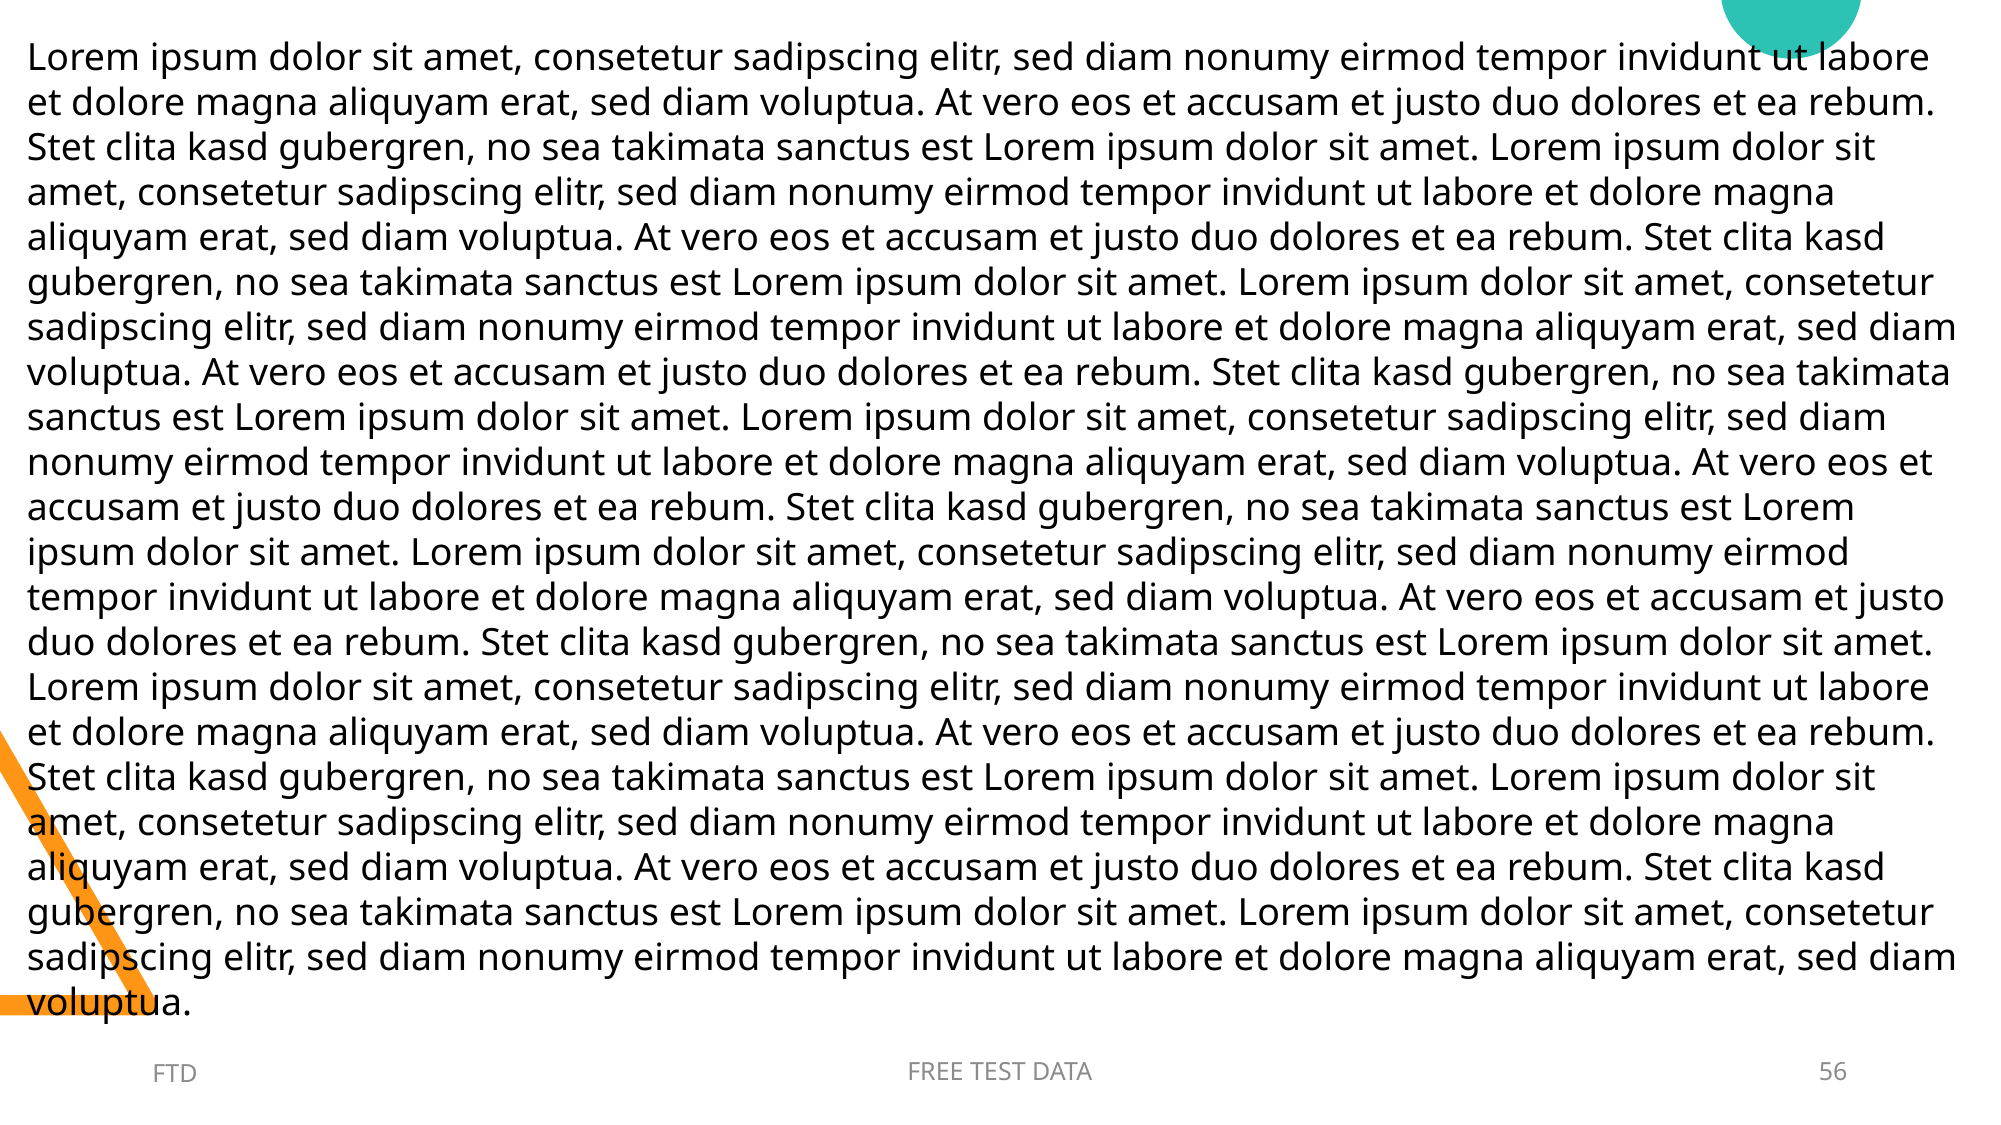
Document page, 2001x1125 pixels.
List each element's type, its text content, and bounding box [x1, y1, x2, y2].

footer FREE TEST DATA [662, 1042, 1338, 1103]
slide_number 56 [1412, 1042, 1863, 1103]
text_box Lorem ipsum dolor sit amet, consetetur sadipscing elitr, sed diam nonumy eirmod tempor invidunt ut labore et dolore magna aliquyam erat, sed diam voluptua. At vero eos et accusam et justo duo dolores et ea rebum. Stet clita kasd gubergren, no sea takimata sanctus est Lorem ipsum dolor sit amet. Lorem ipsum dolor sit amet, consetetur sadipscing elitr, sed diam nonumy eirmod tempor invidunt ut labore et dolore magna aliquyam erat, sed diam voluptua. At vero eos et accusam et justo duo dolores et ea rebum. Stet clita kasd gubergren, no sea takimata sanctus est Lorem ipsum dolor sit amet. Lorem ipsum dolor sit amet, consetetur sadipscing elitr, sed diam nonumy eirmod tempor invidunt ut labore et dolore magna aliquyam erat, sed diam voluptua. At vero eos et accusam et justo duo dolores et ea rebum. Stet clita kasd gubergren, no sea takimata sanctus est Lorem ipsum dolor sit amet. Lorem ipsum dolor sit amet, consetetur sadipscing elitr, sed diam nonumy eirmod tempor invidunt ut labore et dolore magna aliquyam erat, sed diam voluptua. At vero eos et accusam et justo duo dolores et ea rebum. Stet clita kasd gubergren, no sea takimata sanctus est Lorem ipsum dolor sit amet. Lorem ipsum dolor sit amet, consetetur sadipscing elitr, sed diam nonumy eirmod tempor invidunt ut labore et dolore magna aliquyam erat, sed diam voluptua. At vero eos et accusam et justo duo dolores et ea rebum. Stet clita kasd gubergren, no sea takimata sanctus est Lorem ipsum dolor sit amet. Lorem ipsum dolor sit amet, consetetur sadipscing elitr, sed diam nonumy eirmod tempor invidunt ut labore et dolore magna aliquyam erat, sed diam voluptua. At vero eos et accusam et justo duo dolores et ea rebum. Stet clita kasd gubergren, no sea takimata sanctus est Lorem ipsum dolor sit amet. Lorem ipsum dolor sit amet, consetetur sadipscing elitr, sed diam nonumy eirmod tempor invidunt ut labore et dolore magna aliquyam erat, sed diam voluptua. At vero eos et accusam et justo duo dolores et ea rebum. Stet clita kasd gubergren, no sea takimata sanctus est Lorem ipsum dolor sit amet. Lorem ipsum dolor sit amet, consetetur sadipscing elitr, sed diam nonumy eirmod tempor invidunt ut labore et dolore magna aliquyam erat, sed diam voluptua. [12, 25, 1976, 1031]
slide_number FTD [137, 1042, 588, 1103]
